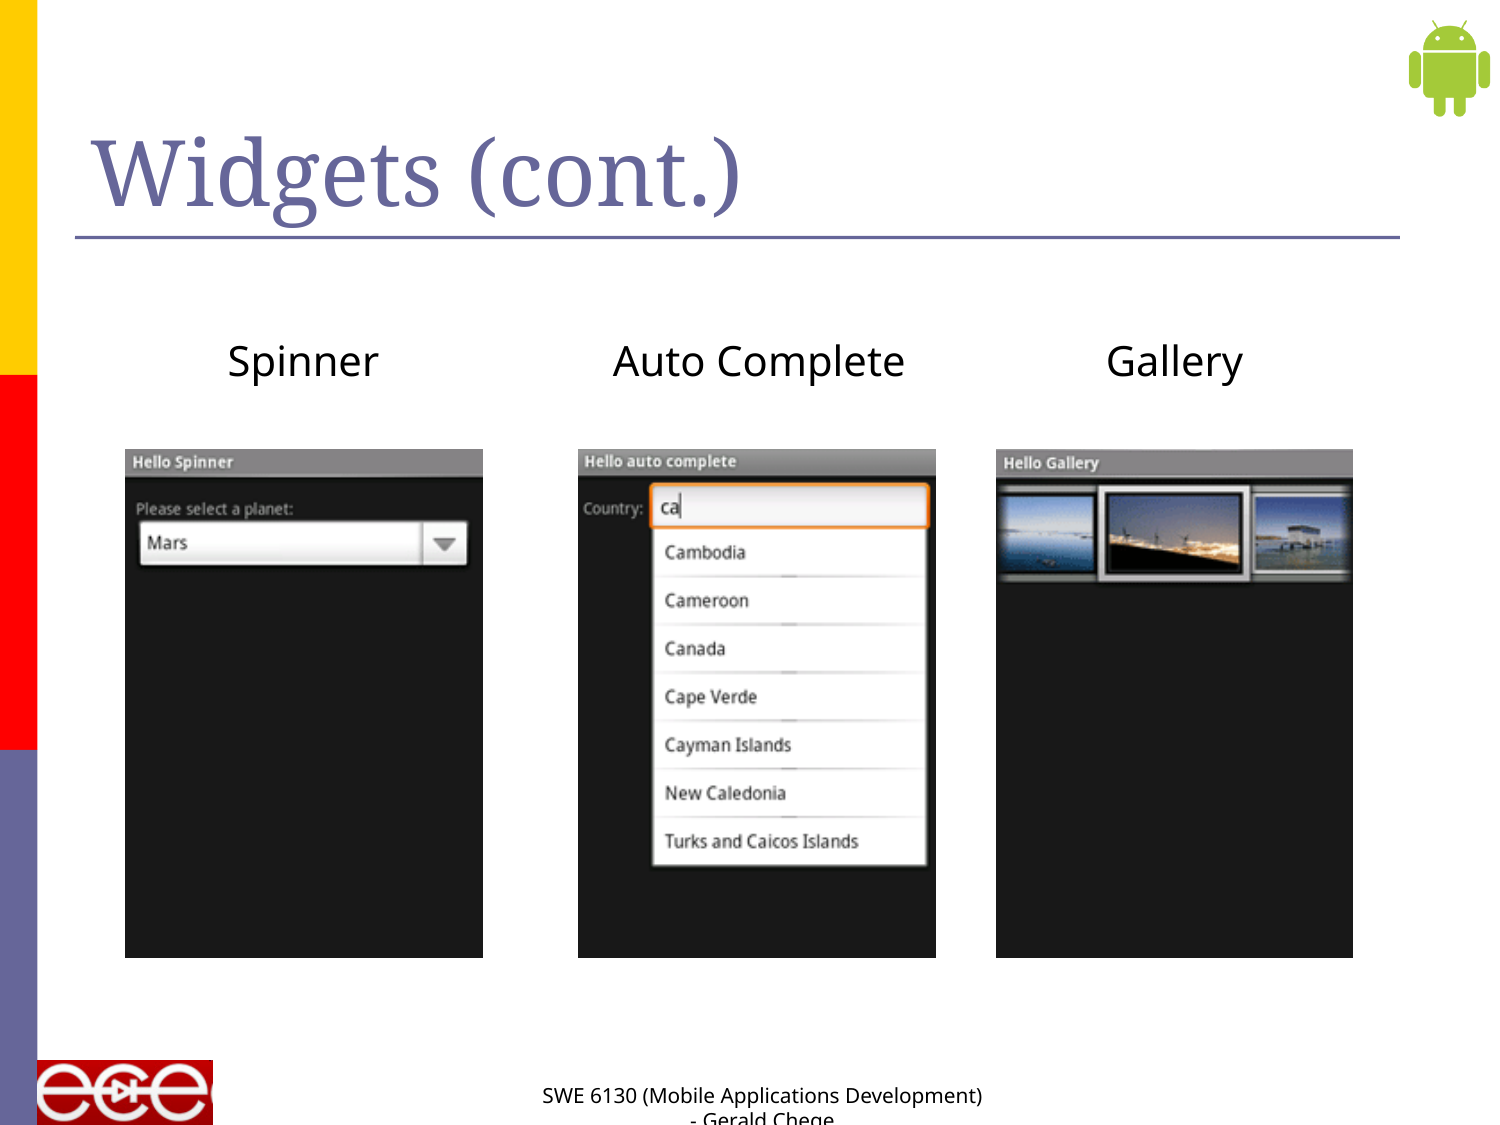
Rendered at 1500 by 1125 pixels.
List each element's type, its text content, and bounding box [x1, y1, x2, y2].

text_box Gallery [996, 327, 1353, 393]
picture [1400, 0, 1500, 125]
text_box Spinner [125, 327, 483, 393]
picture [996, 449, 1353, 958]
picture [37, 1060, 213, 1125]
footer SWE 6130 (Mobile Applications Development) - Gerald Chege [524, 1074, 1001, 1125]
picture [124, 449, 483, 958]
text_box Auto Complete [578, 327, 940, 393]
picture [578, 449, 937, 958]
title Widgets (cont.) [75, 45, 1400, 233]
